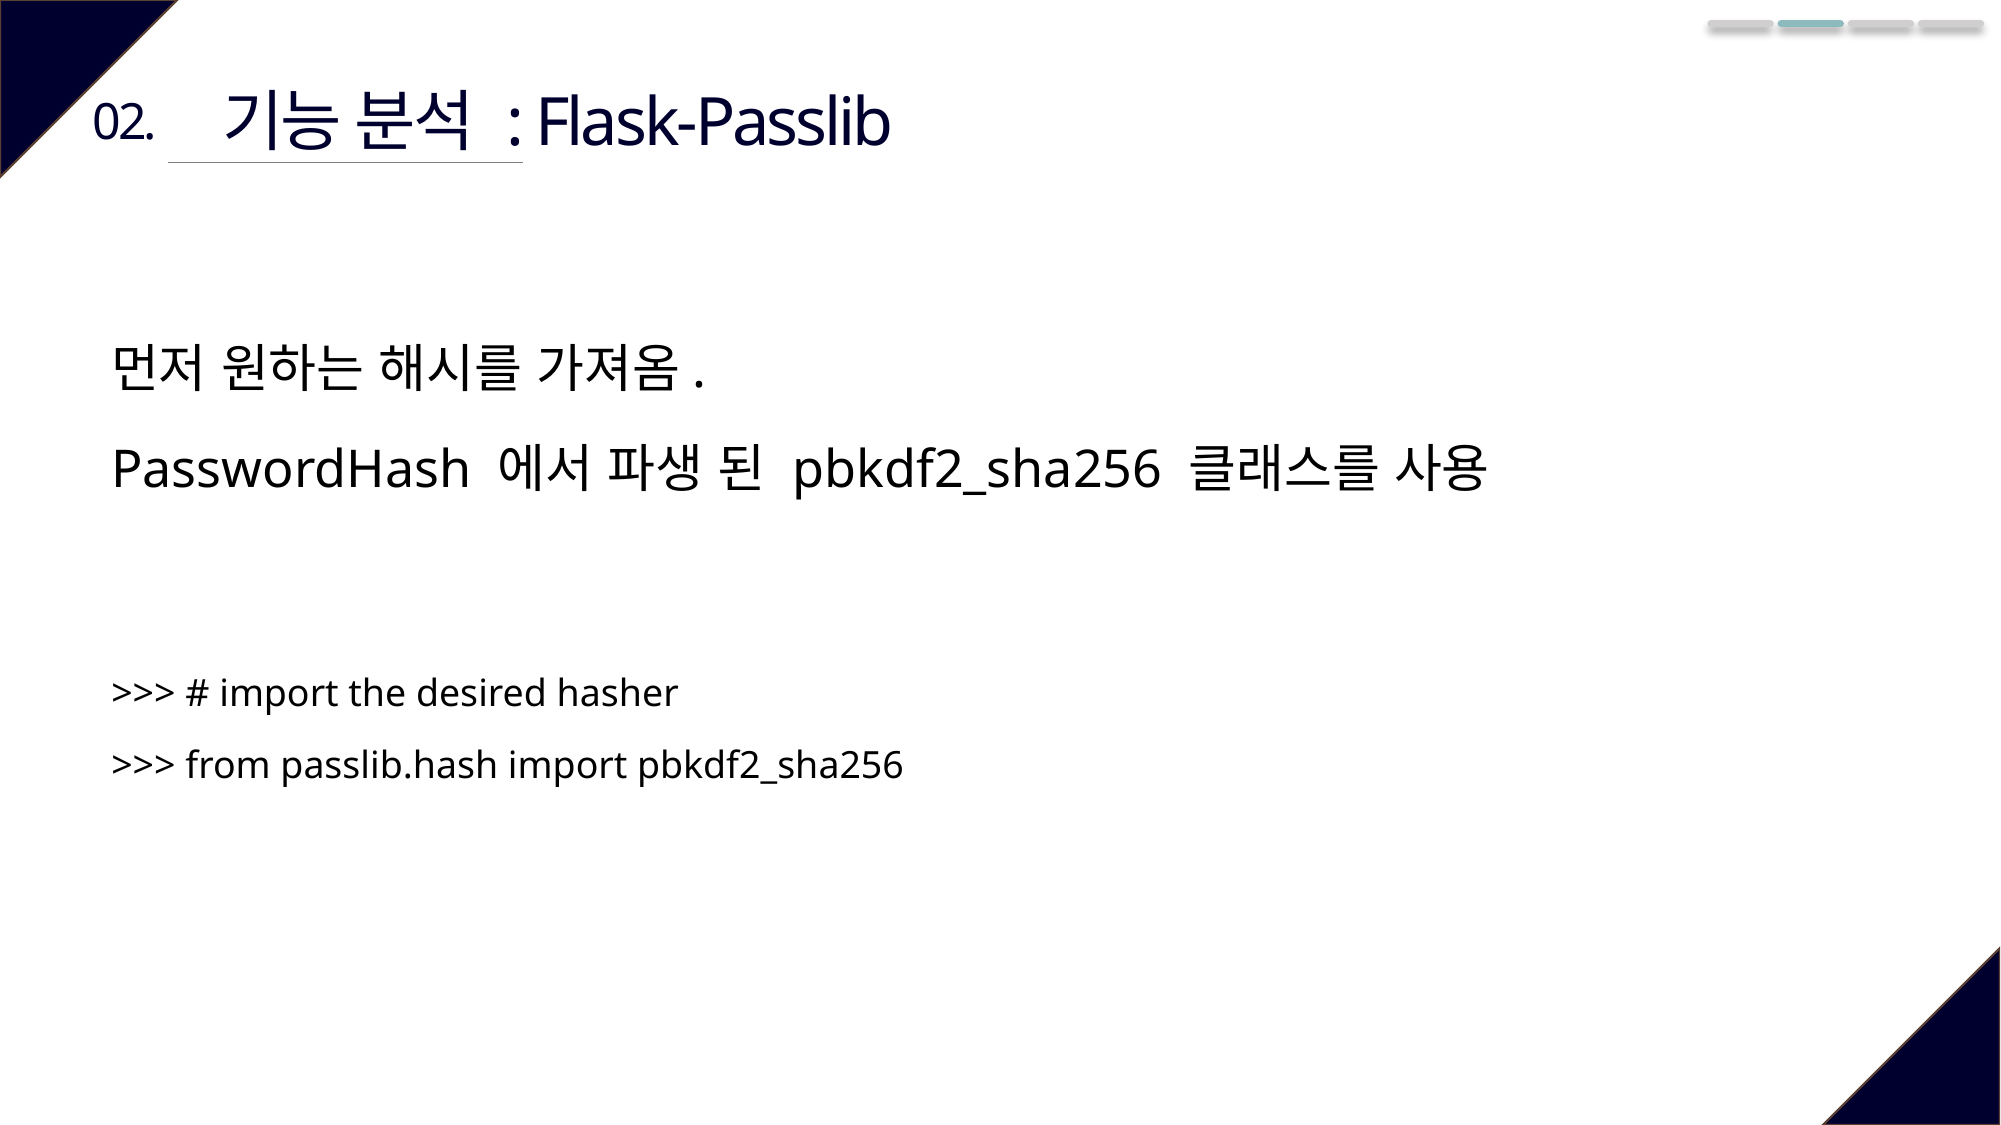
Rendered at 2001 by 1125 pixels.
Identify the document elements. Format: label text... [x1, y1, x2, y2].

text_box 기능 분석 : Flask-Passlib [207, 71, 1081, 167]
text_box 02. [78, 81, 172, 157]
text_box 먼저 원하는 해시를 가져옴. PasswordHash 에서 파생 된 pbkdf2_sha256 클래스를 사용 >>> # import the desired hasher >>> from passlib.hash import pbkdf2_sha256 [96, 290, 1770, 794]
